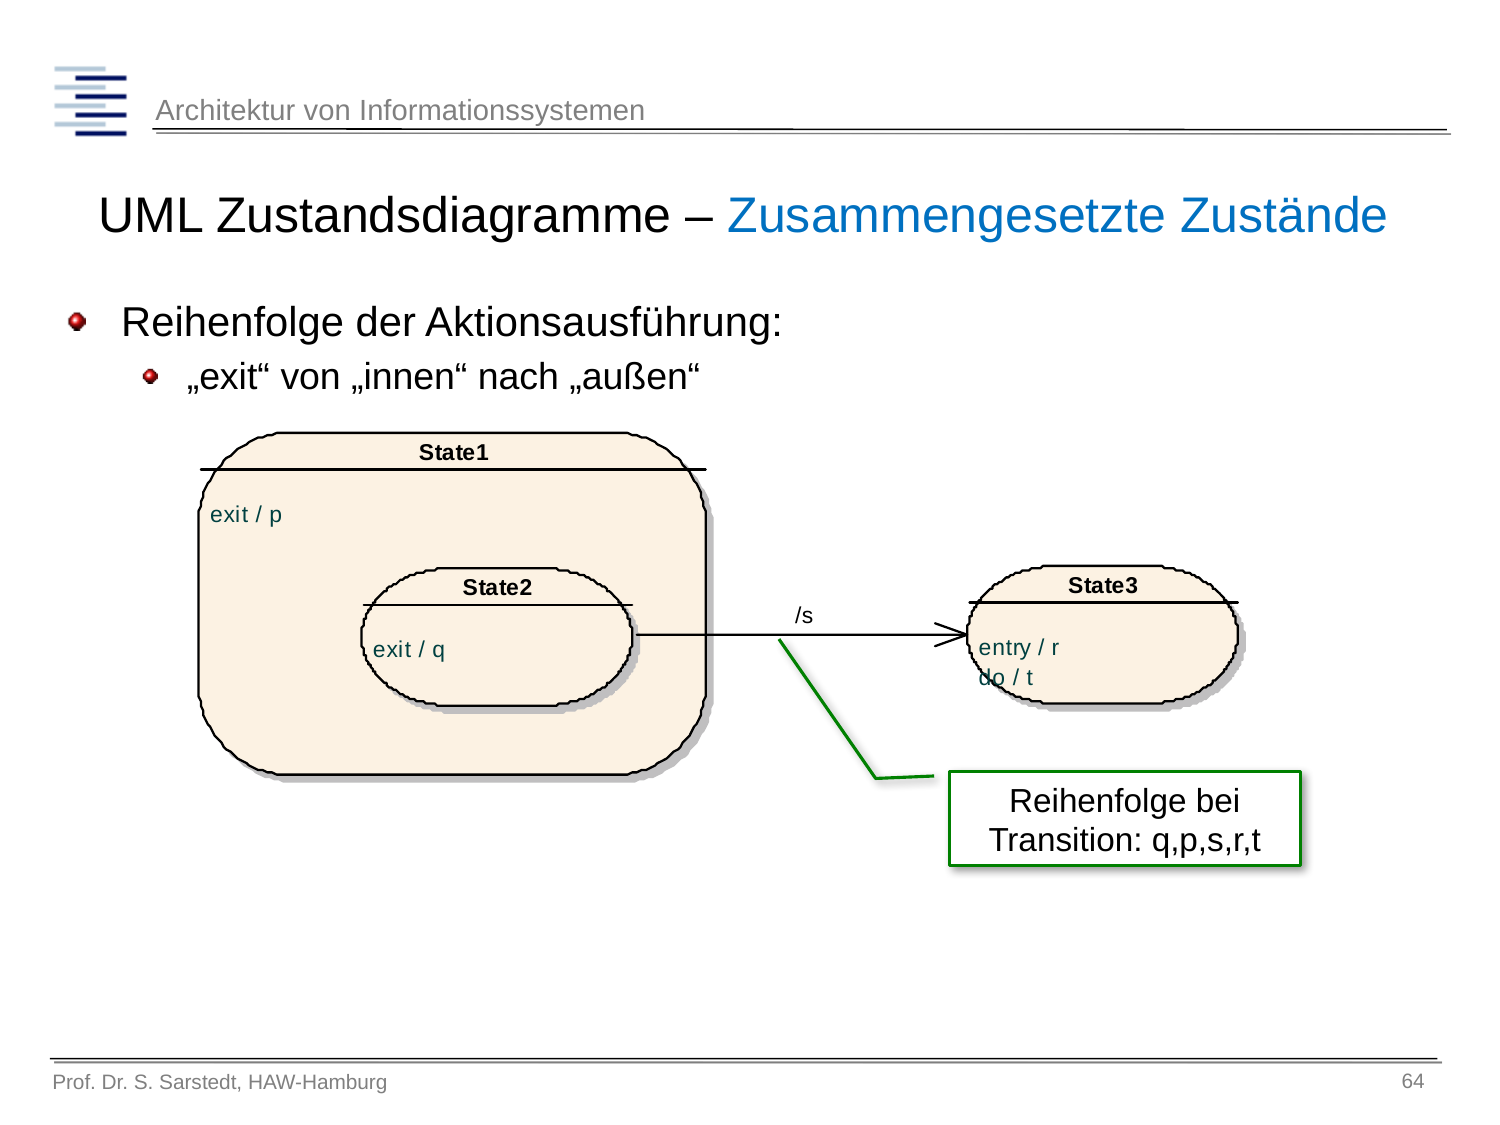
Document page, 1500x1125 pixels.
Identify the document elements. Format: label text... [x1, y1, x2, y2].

title UML Zustandsdiagramme – Zusammengesetzte Zustände [49, 174, 1438, 251]
picture [163, 398, 1278, 833]
picture [46, 58, 141, 148]
text_box Reihenfolge bei Transition: q,p,s,r,t [949, 771, 1301, 866]
list Reihenfolge der Aktionsausführung: „exit“ von „innen“ nach „außen“ [49, 287, 1438, 1048]
picture [65, 309, 86, 331]
picture [140, 366, 158, 384]
